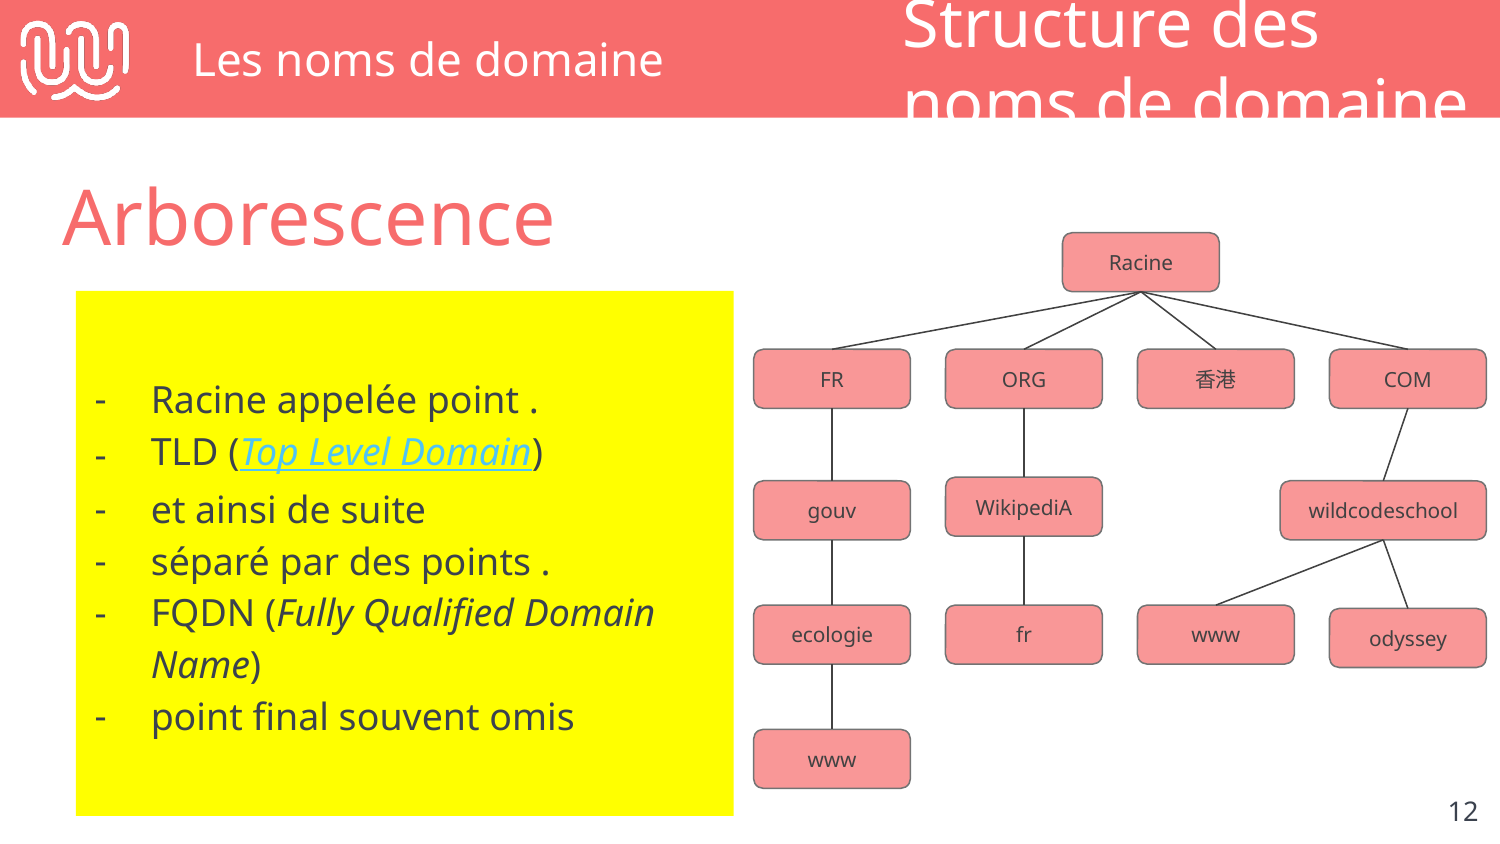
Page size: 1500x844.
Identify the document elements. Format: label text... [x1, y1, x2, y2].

title Les noms de domaine [192, 0, 896, 118]
slide_number ‹#› [1403, 779, 1494, 844]
picture [20, 20, 134, 101]
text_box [1140, 291, 1409, 350]
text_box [831, 291, 1022, 350]
title Arborescence [62, 168, 1452, 256]
text_box wildcodeschool [1280, 480, 1487, 540]
text_box ORG [945, 357, 1103, 409]
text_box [1023, 291, 1138, 350]
text_box fr [945, 605, 1103, 665]
text_box www [1137, 605, 1295, 665]
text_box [1384, 539, 1409, 609]
text_box www [753, 729, 911, 789]
list Racine appelée point . TLD (Top Level Domain) et ainsi de suite séparé par des points . FQDN (Fully Qualified Domain Name) point final souvent omis [75, 290, 734, 816]
subtitle Structure des noms de domaine [902, 31, 1479, 91]
text_box ecologie [753, 605, 911, 665]
text_box COM [1329, 349, 1487, 409]
text_box FR [753, 349, 911, 409]
text_box gouv [753, 480, 911, 540]
text_box Racine [1062, 232, 1220, 289]
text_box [1215, 539, 1384, 606]
text_box WikipediA [945, 477, 1103, 537]
text_box 香港 [1137, 357, 1295, 409]
text_box odyssey [1329, 608, 1487, 668]
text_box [1382, 408, 1409, 482]
